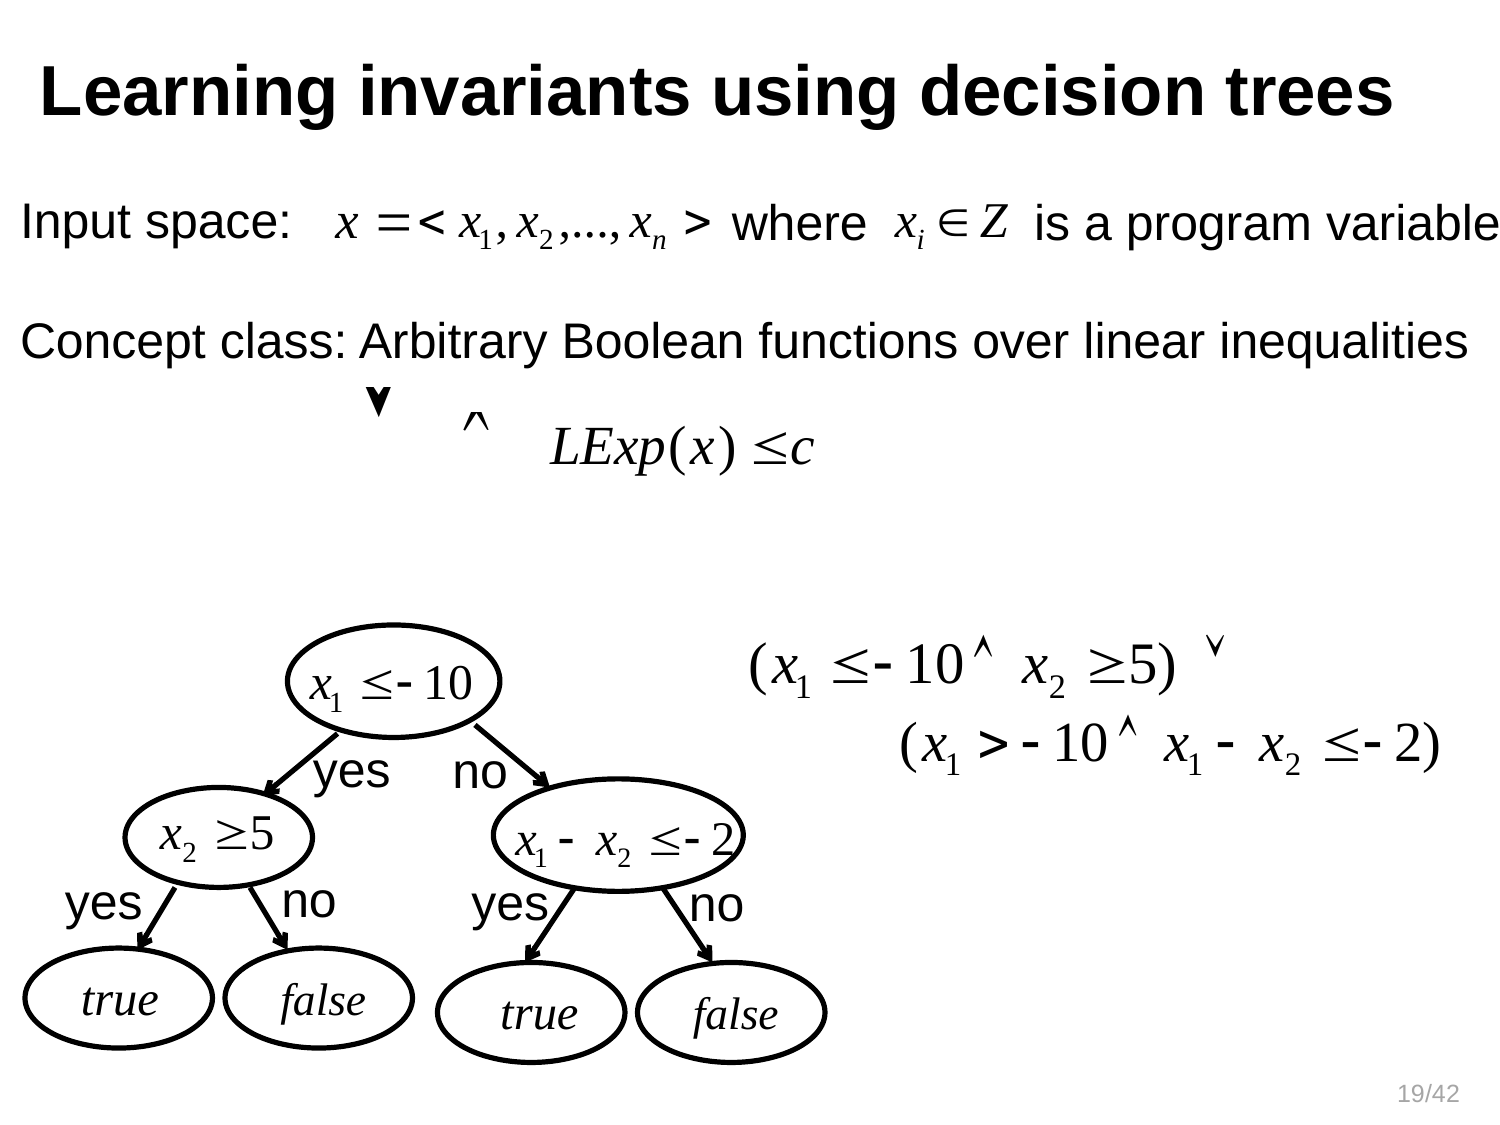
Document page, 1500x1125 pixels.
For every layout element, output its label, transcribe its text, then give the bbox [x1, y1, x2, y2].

text_box Learning invariants using decision trees [24, 12, 1463, 163]
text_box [324, 189, 406, 261]
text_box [449, 412, 526, 482]
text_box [24, 624, 826, 1063]
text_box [337, 387, 461, 501]
text_box Input space: Concept class: Arbitrary Boolean functions over linear inequalities [5, 181, 1500, 497]
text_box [884, 187, 1023, 263]
slide_number 19/42 [1125, 1062, 1475, 1123]
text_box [826, 624, 1255, 709]
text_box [891, 704, 1450, 786]
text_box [410, 187, 720, 263]
text_box where [717, 182, 883, 258]
text_box is a program variable [1019, 182, 1500, 258]
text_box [539, 414, 826, 489]
